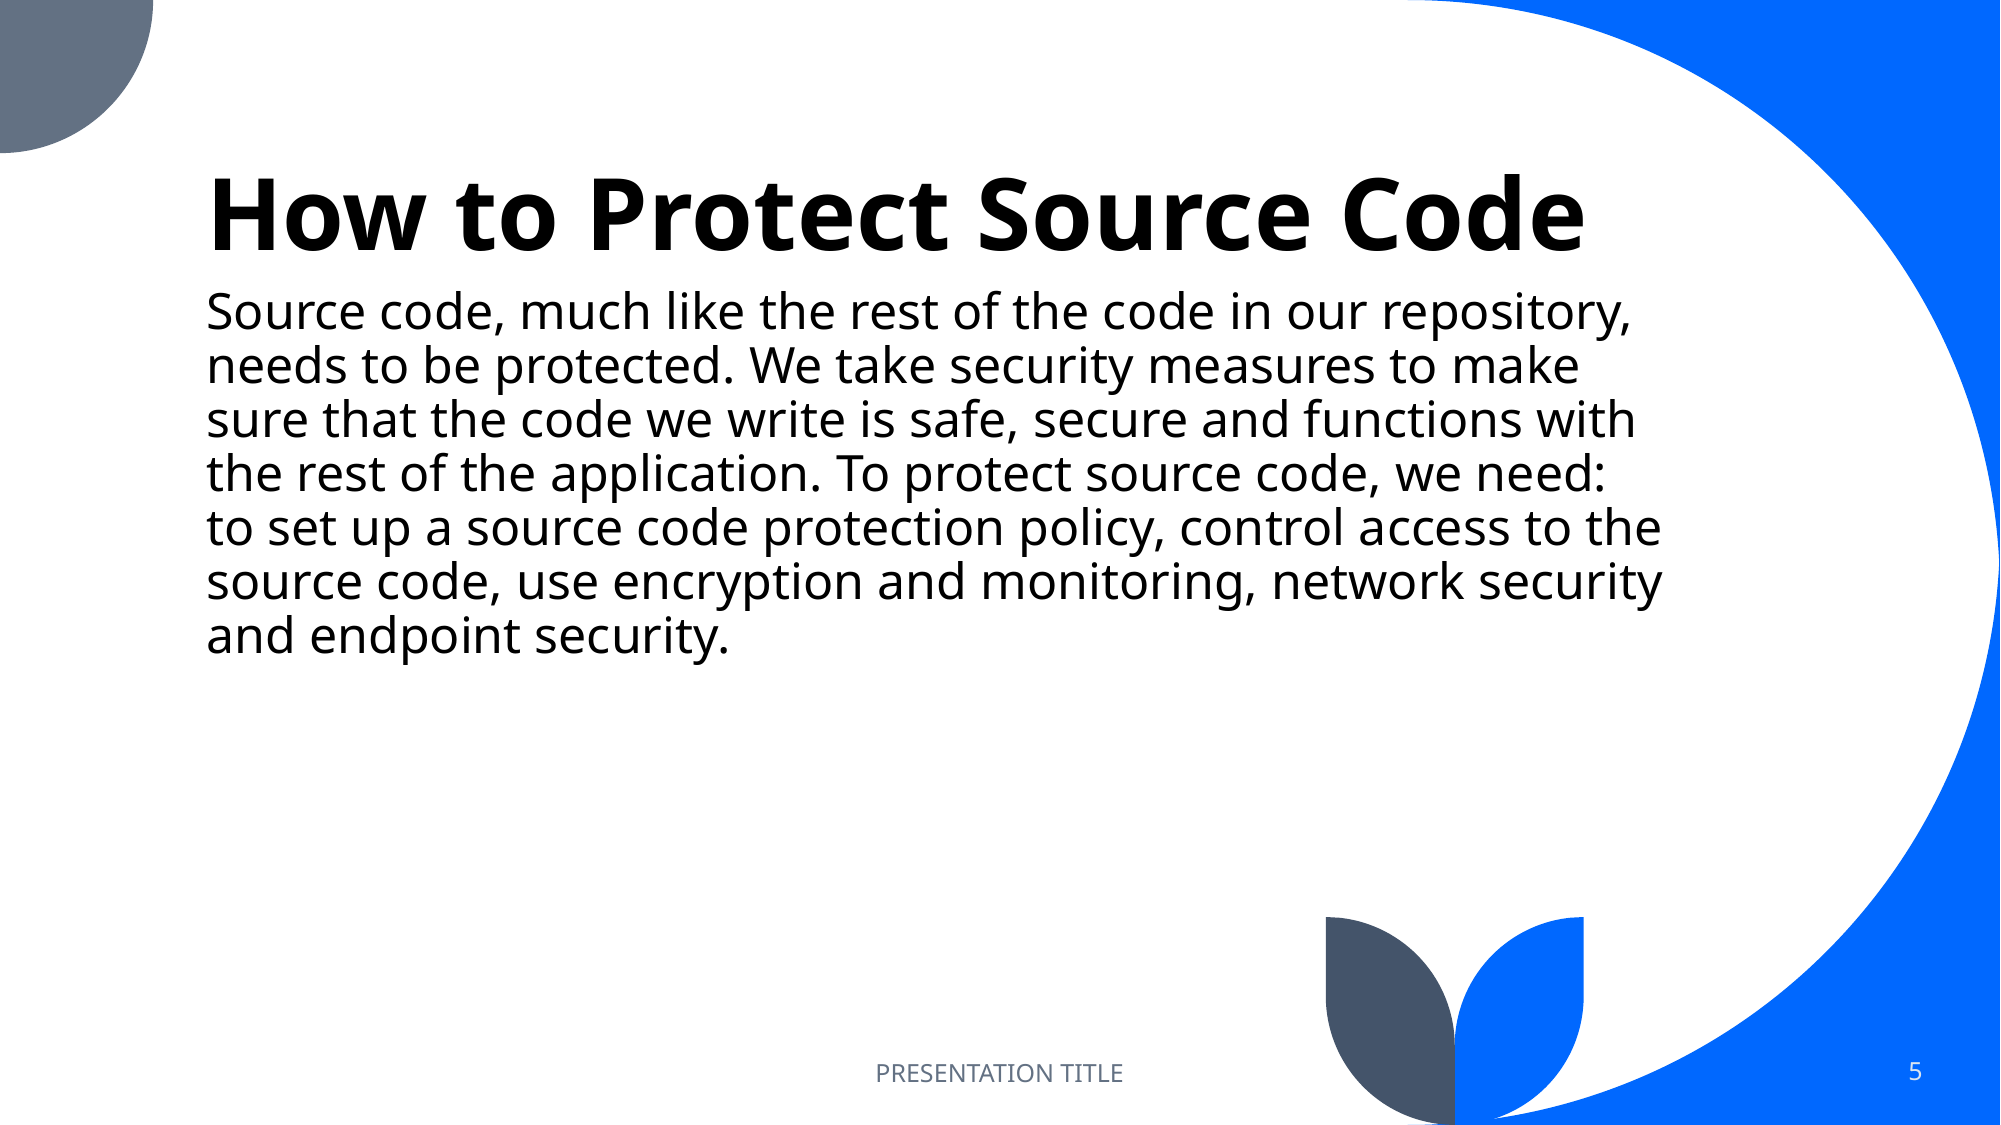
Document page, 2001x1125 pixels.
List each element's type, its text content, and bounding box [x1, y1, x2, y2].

title How to Protect Source Code [191, 22, 1796, 280]
footer PRESENTATION TITLE [662, 1042, 1338, 1103]
slide_number 5 [1665, 1042, 1938, 1103]
list Source code, much like the rest of the code in our repository, needs to be protected. We take security measures to make sure that the code we write is safe, secure and functions with the rest of the application. To protect source code, we need: to set up a source code protection policy, control access to the source code, use encryption and monitoring, network security and endpoint security. [191, 279, 1681, 867]
